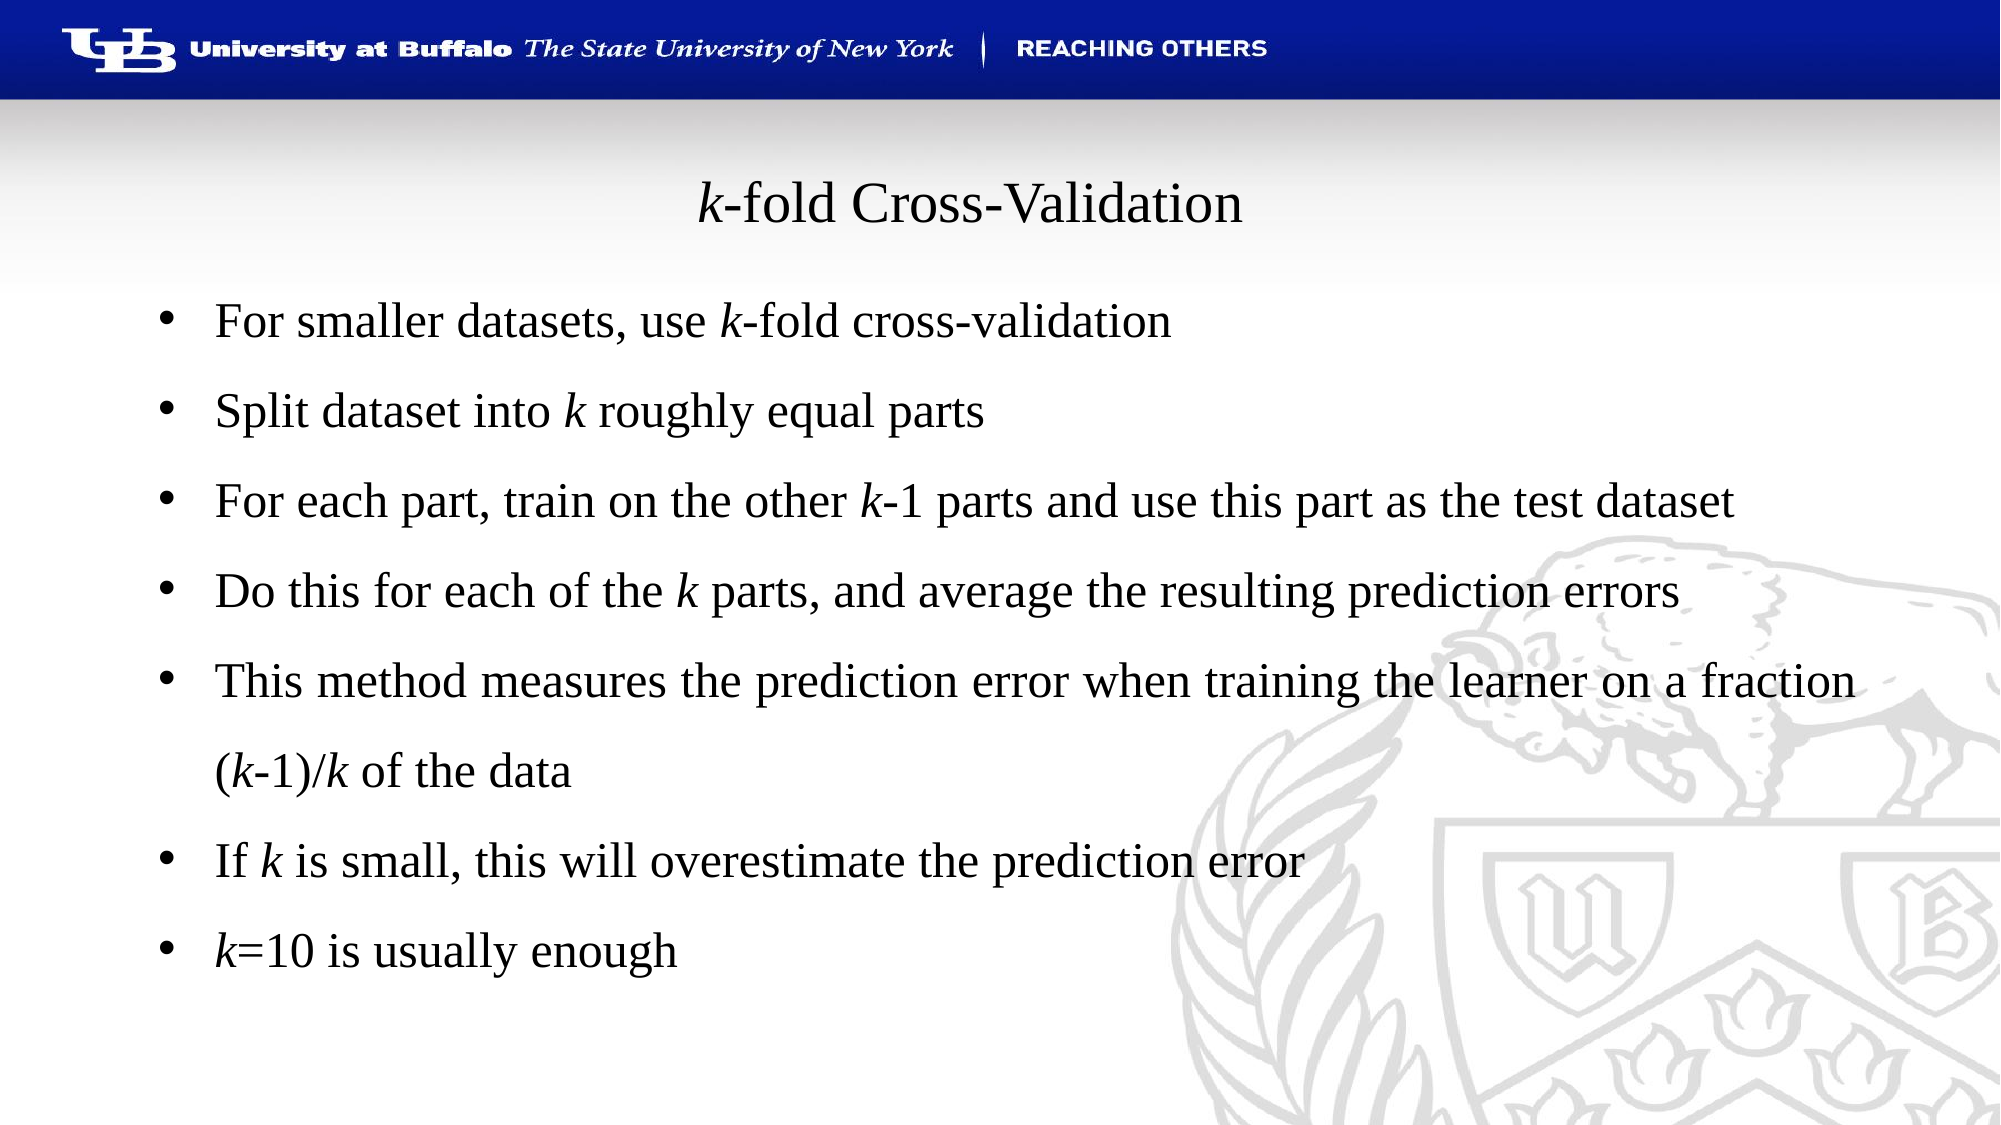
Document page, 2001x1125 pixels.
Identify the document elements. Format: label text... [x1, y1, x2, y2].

title k-fold Cross-Validation [120, 148, 1821, 337]
picture [0, 0, 2000, 1125]
list For smaller datasets, use k-fold cross-validation Split dataset into k roughly equal parts For each part, train on the other k-1 parts and use this part as the test dataset Do this for each of the k parts, and average the resulting prediction errors This method measures the prediction error when training the learner on a fraction (k-1)/k of the data If k is small, this will overestimate the prediction error k=10 is usually enough [143, 242, 1873, 993]
